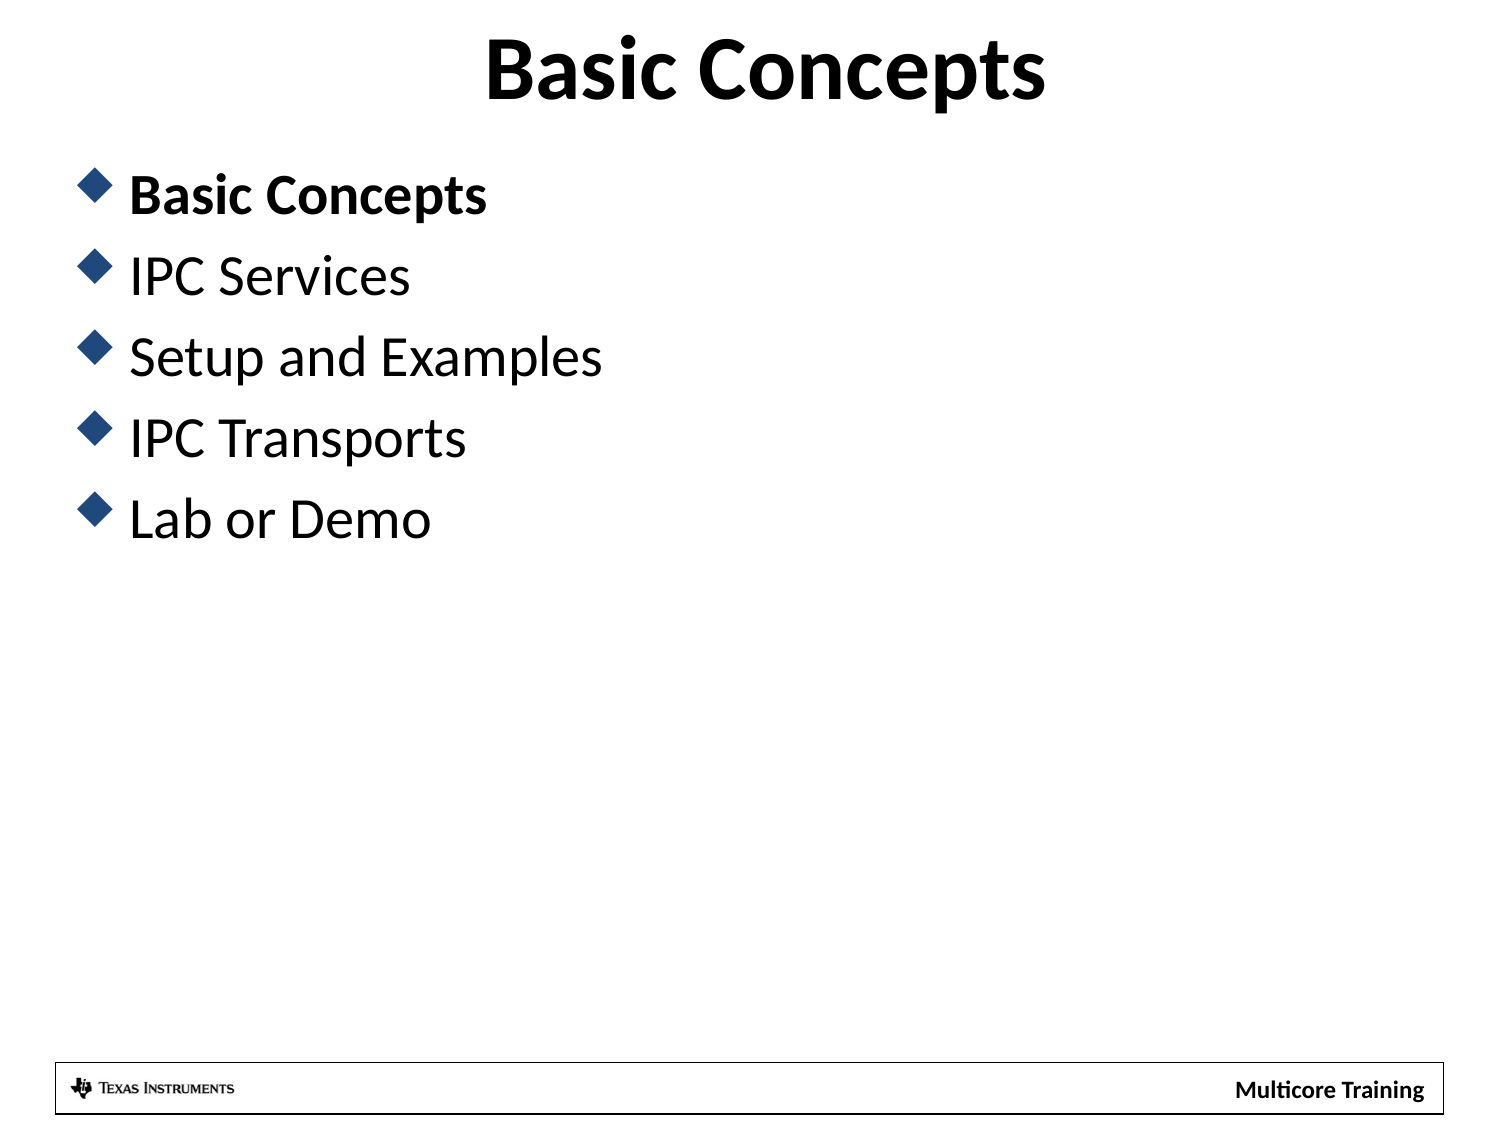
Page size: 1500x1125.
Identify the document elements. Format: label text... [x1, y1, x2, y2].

title Basic Concepts [91, 0, 1442, 126]
list Basic Concepts IPC Services Setup and Examples IPC Transports Lab or Demo [58, 162, 1402, 1011]
picture [59, 1066, 245, 1110]
